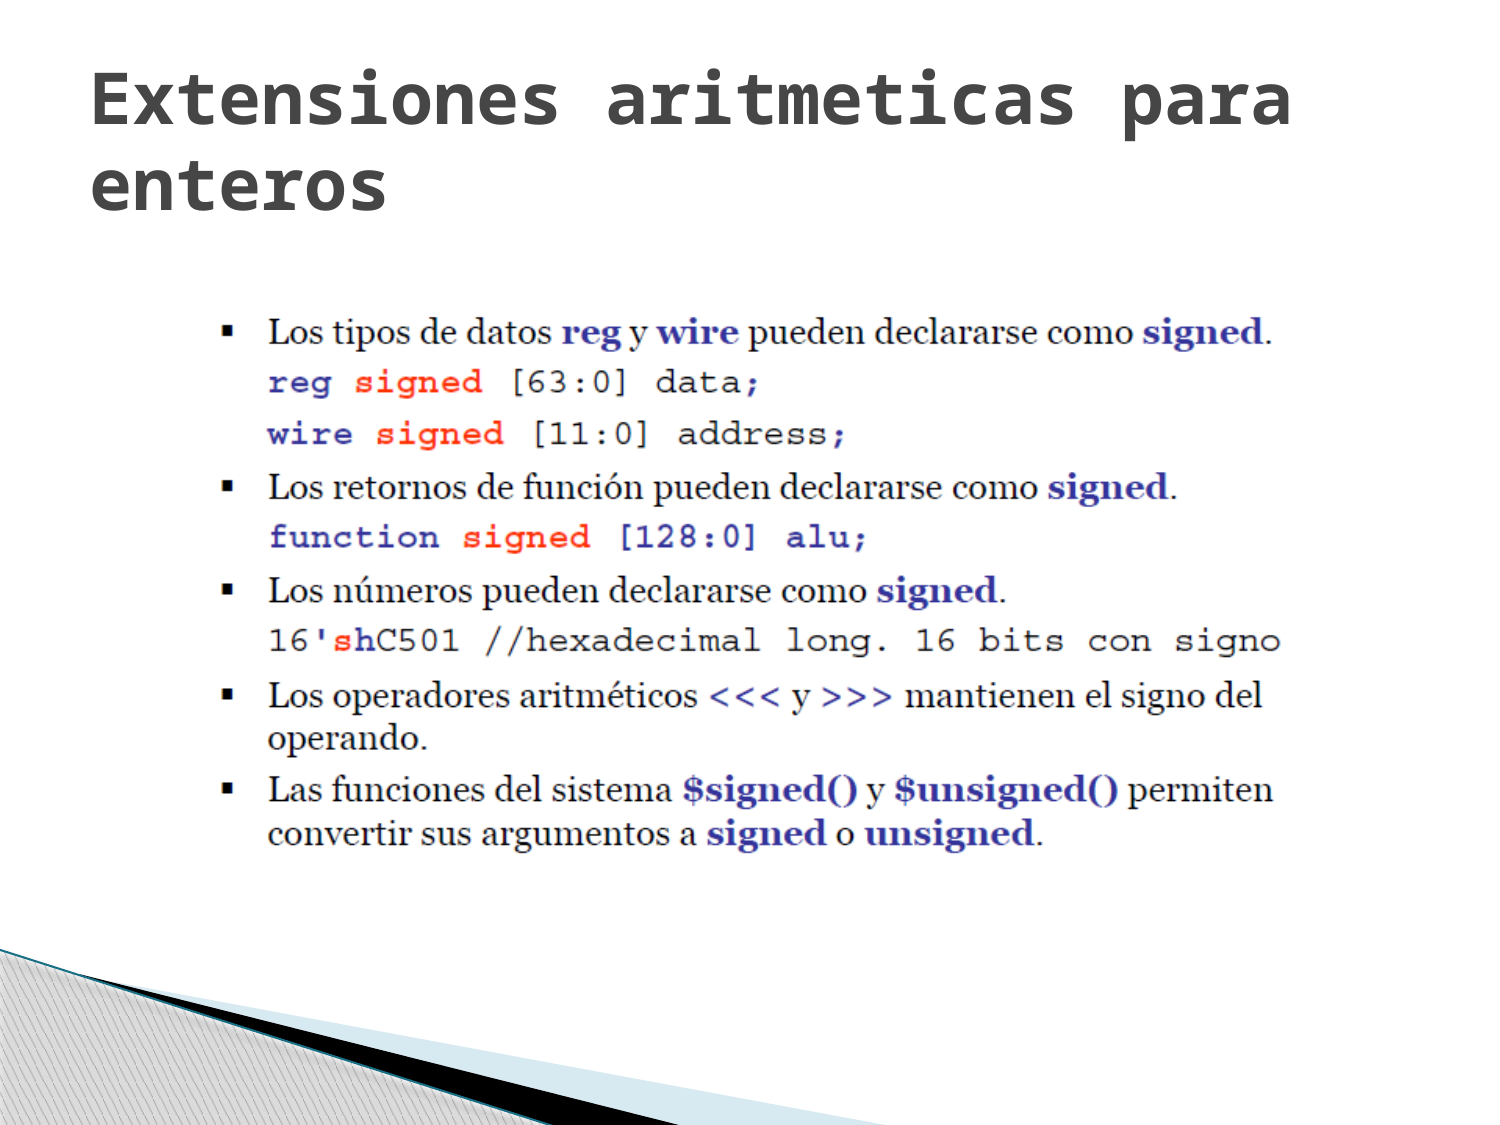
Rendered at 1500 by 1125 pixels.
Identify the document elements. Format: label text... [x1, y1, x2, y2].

title Extensiones aritmeticas para enteros [75, 45, 1425, 233]
picture [181, 283, 1329, 894]
